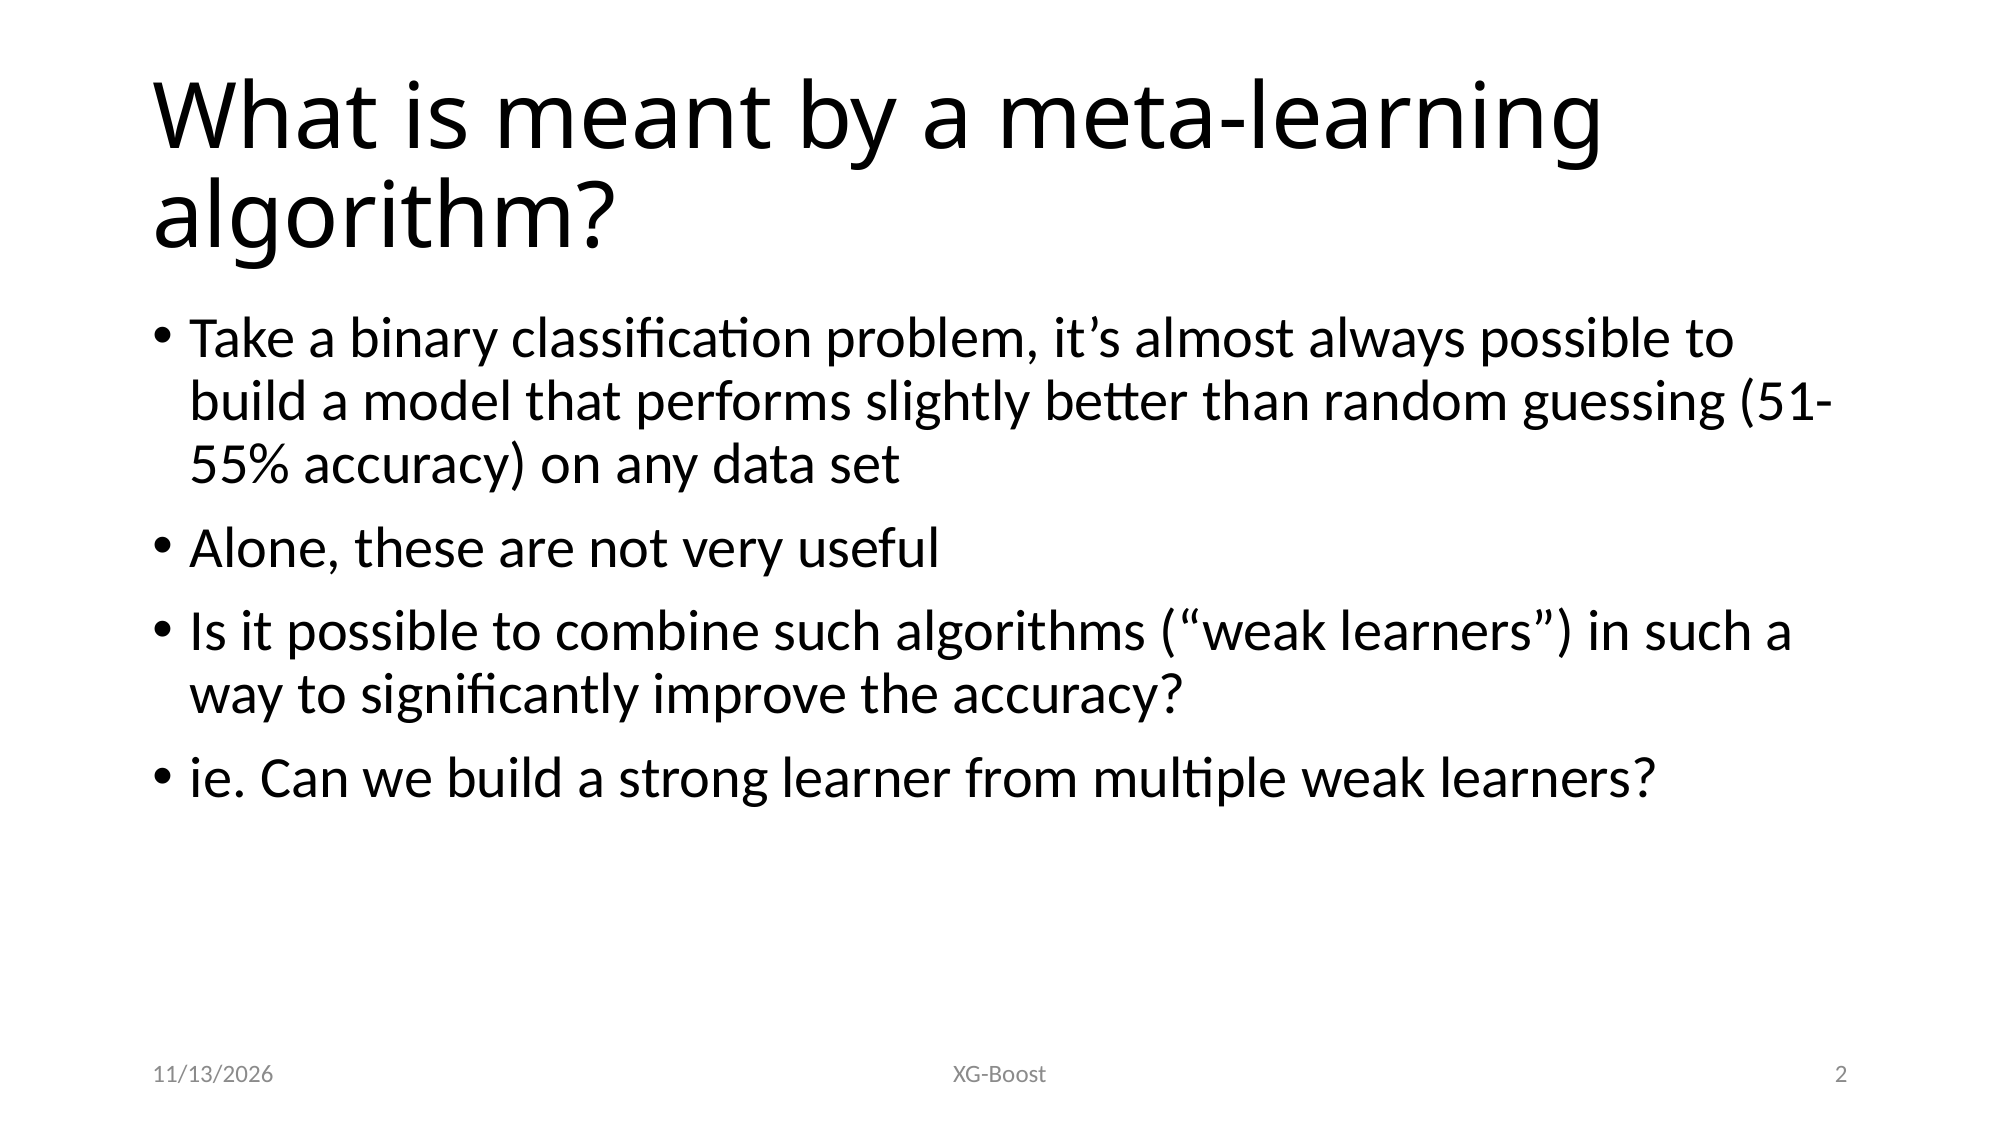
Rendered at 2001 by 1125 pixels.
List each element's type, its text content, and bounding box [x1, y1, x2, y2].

slide_number 2 [1412, 1042, 1863, 1103]
list Take a binary classification problem, it’s almost always possible to build a model that performs slightly better than random guessing (51-55% accuracy) on any data set Alone, these are not very useful Is it possible to combine such algorithms (“weak learners”) in such a way to significantly improve the accuracy? ie. Can we build a strong learner from multiple weak learners? [137, 299, 1863, 1014]
footer XG-Boost [662, 1042, 1338, 1103]
title What is meant by a meta-learning algorithm? [137, 59, 1863, 278]
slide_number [137, 1042, 588, 1103]
